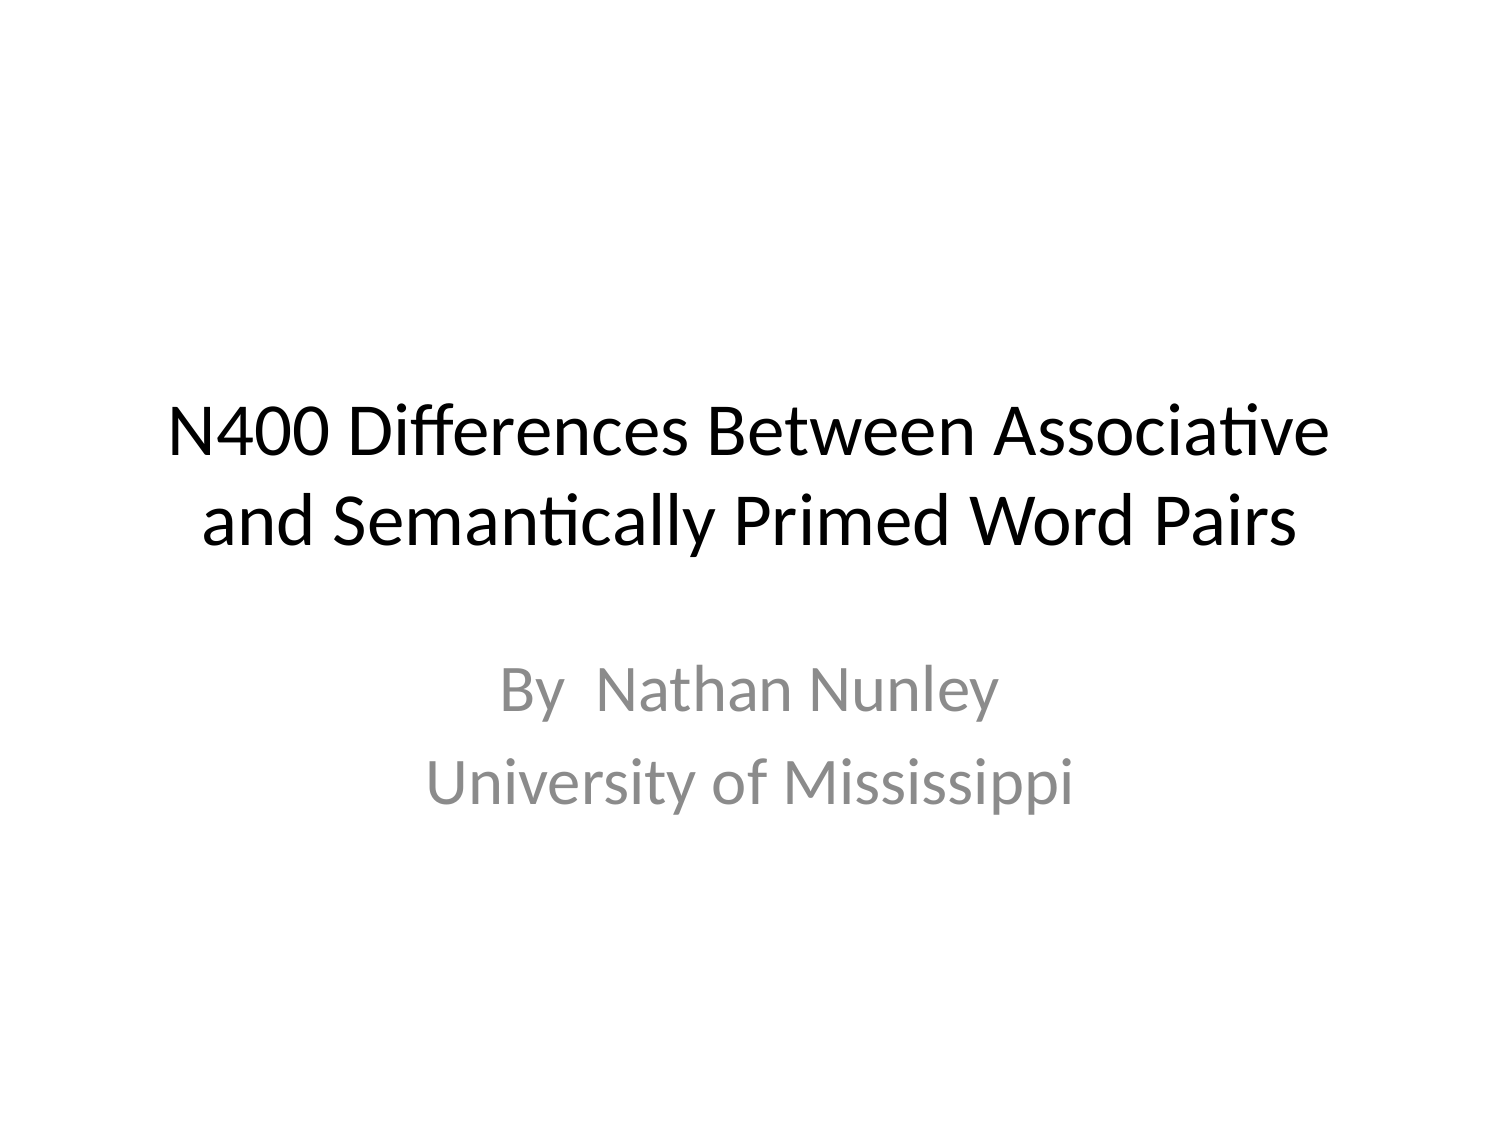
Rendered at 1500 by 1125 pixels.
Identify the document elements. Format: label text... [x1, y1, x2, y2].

subtitle By Nathan Nunley University of Mississippi [225, 637, 1275, 925]
title N400 Differences Between Associative and Semantically Primed Word Pairs [112, 349, 1388, 591]
